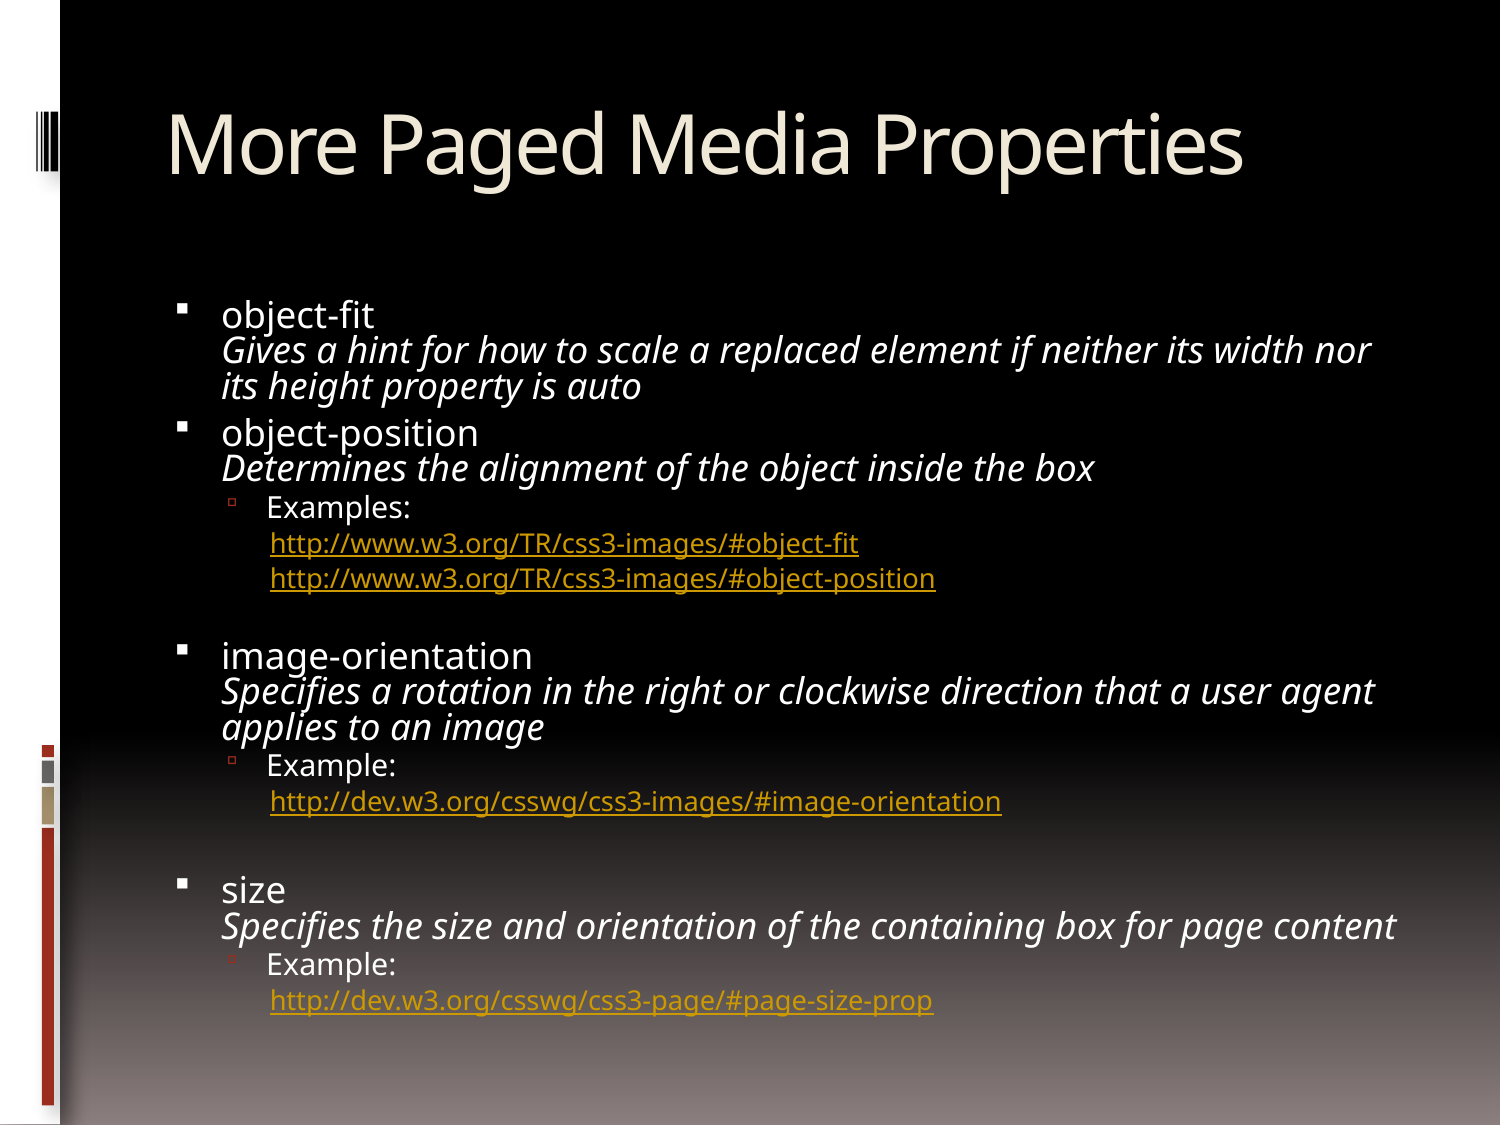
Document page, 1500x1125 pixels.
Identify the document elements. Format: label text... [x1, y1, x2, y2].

list object-fit Gives a hint for how to scale a replaced element if neither its width nor its height property is auto object-position Determines the alignment of the object inside the box Examples: http://www.w3.org/TR/css3-images/#object-fit http://www.w3.org/TR/css3-images/#object-position image-orientation Specifies a rotation in the right or clockwise direction that a user agent applies to an image Example: http://dev.w3.org/csswg/css3-images/#image-orientation size Specifies the size and orientation of the containing box for page content Example: http://dev.w3.org/csswg/css3-page/#page-size-prop [149, 292, 1426, 1043]
title More Paged Media Properties [150, 84, 1425, 235]
